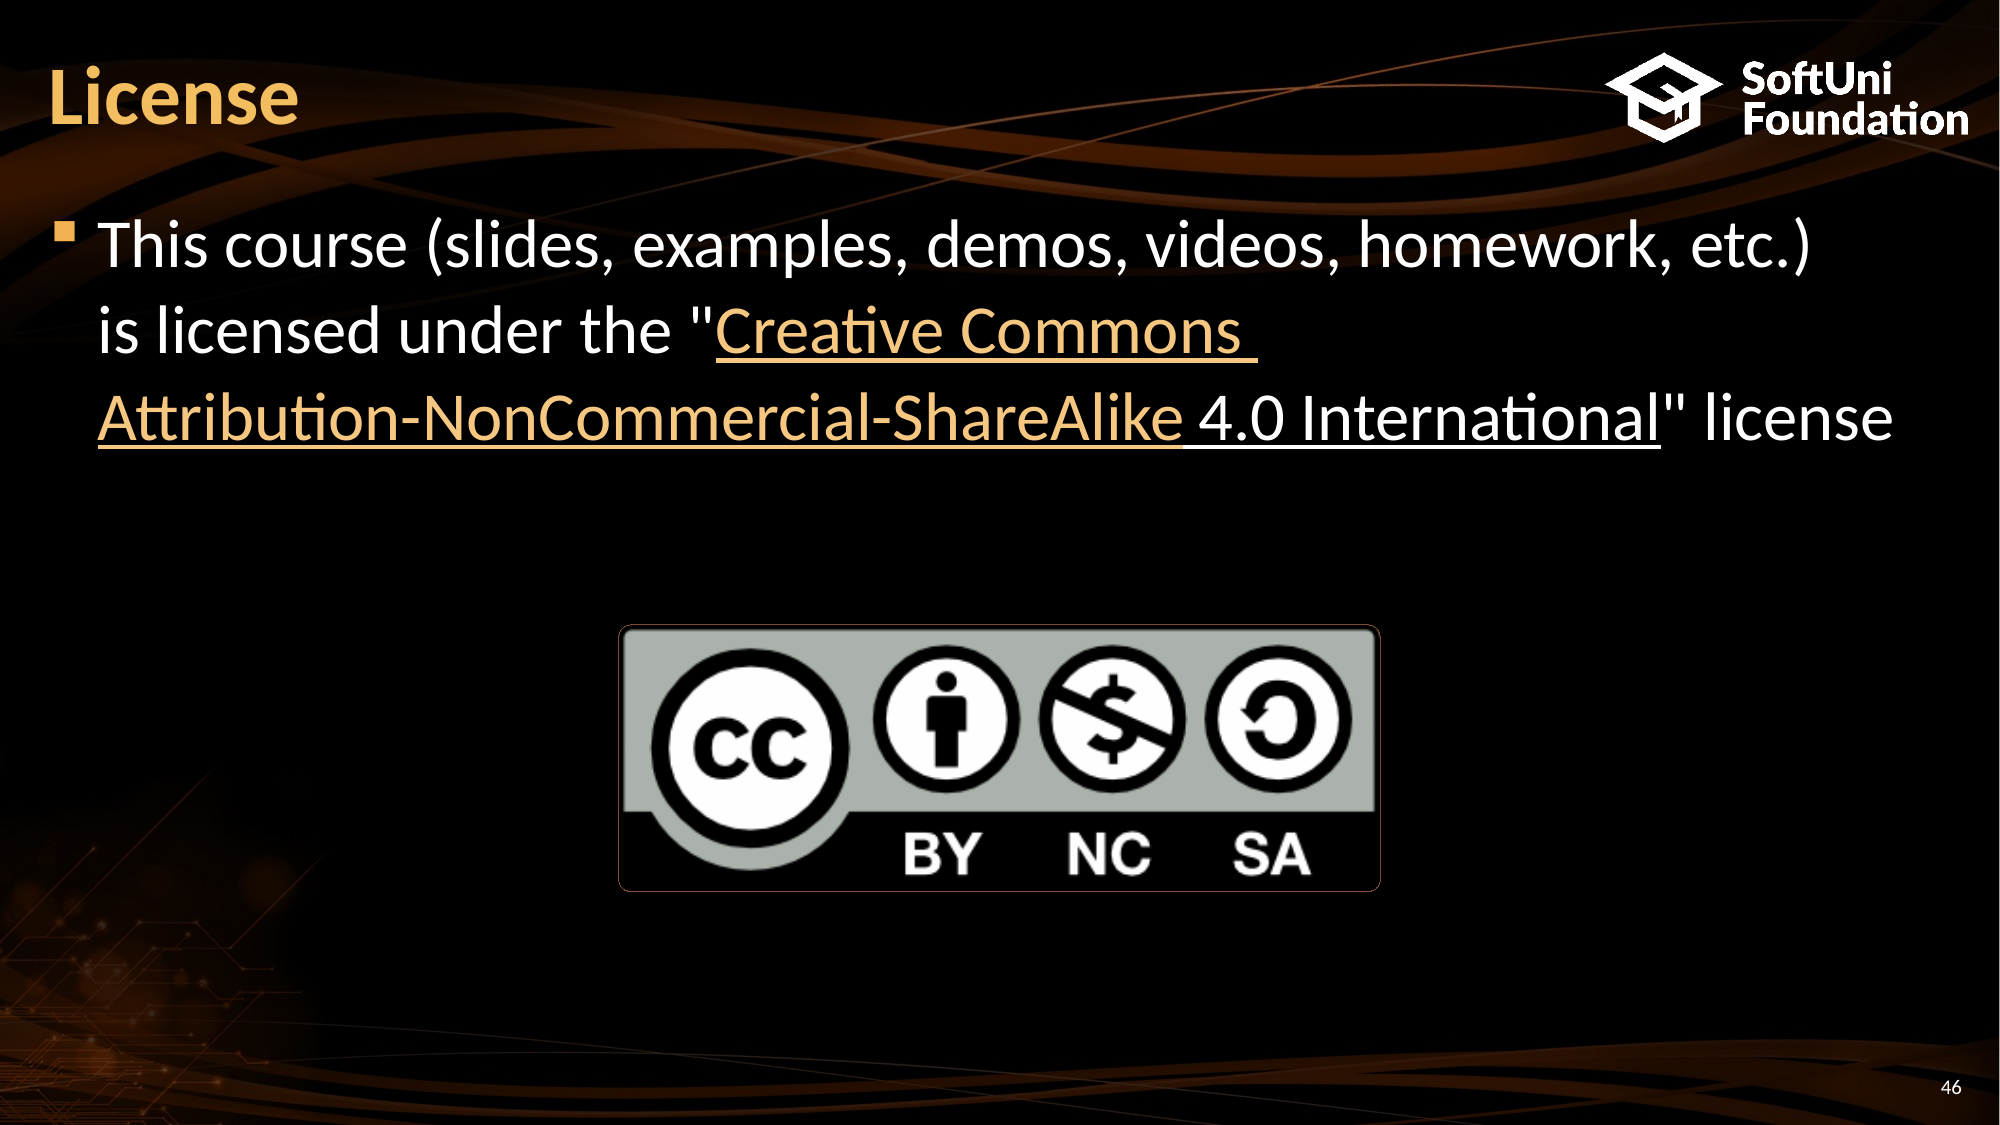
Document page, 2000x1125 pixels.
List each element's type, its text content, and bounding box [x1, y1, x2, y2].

slide_number 46 [1897, 1070, 1968, 1103]
picture [0, 0, 2000, 1125]
list This course (slides, examples, demos, videos, homework, etc.) is licensed under the "Creative Commons Attribution-NonCommercial-ShareAlike 4.0 International" license [31, 188, 1968, 484]
title License [30, 6, 1602, 189]
